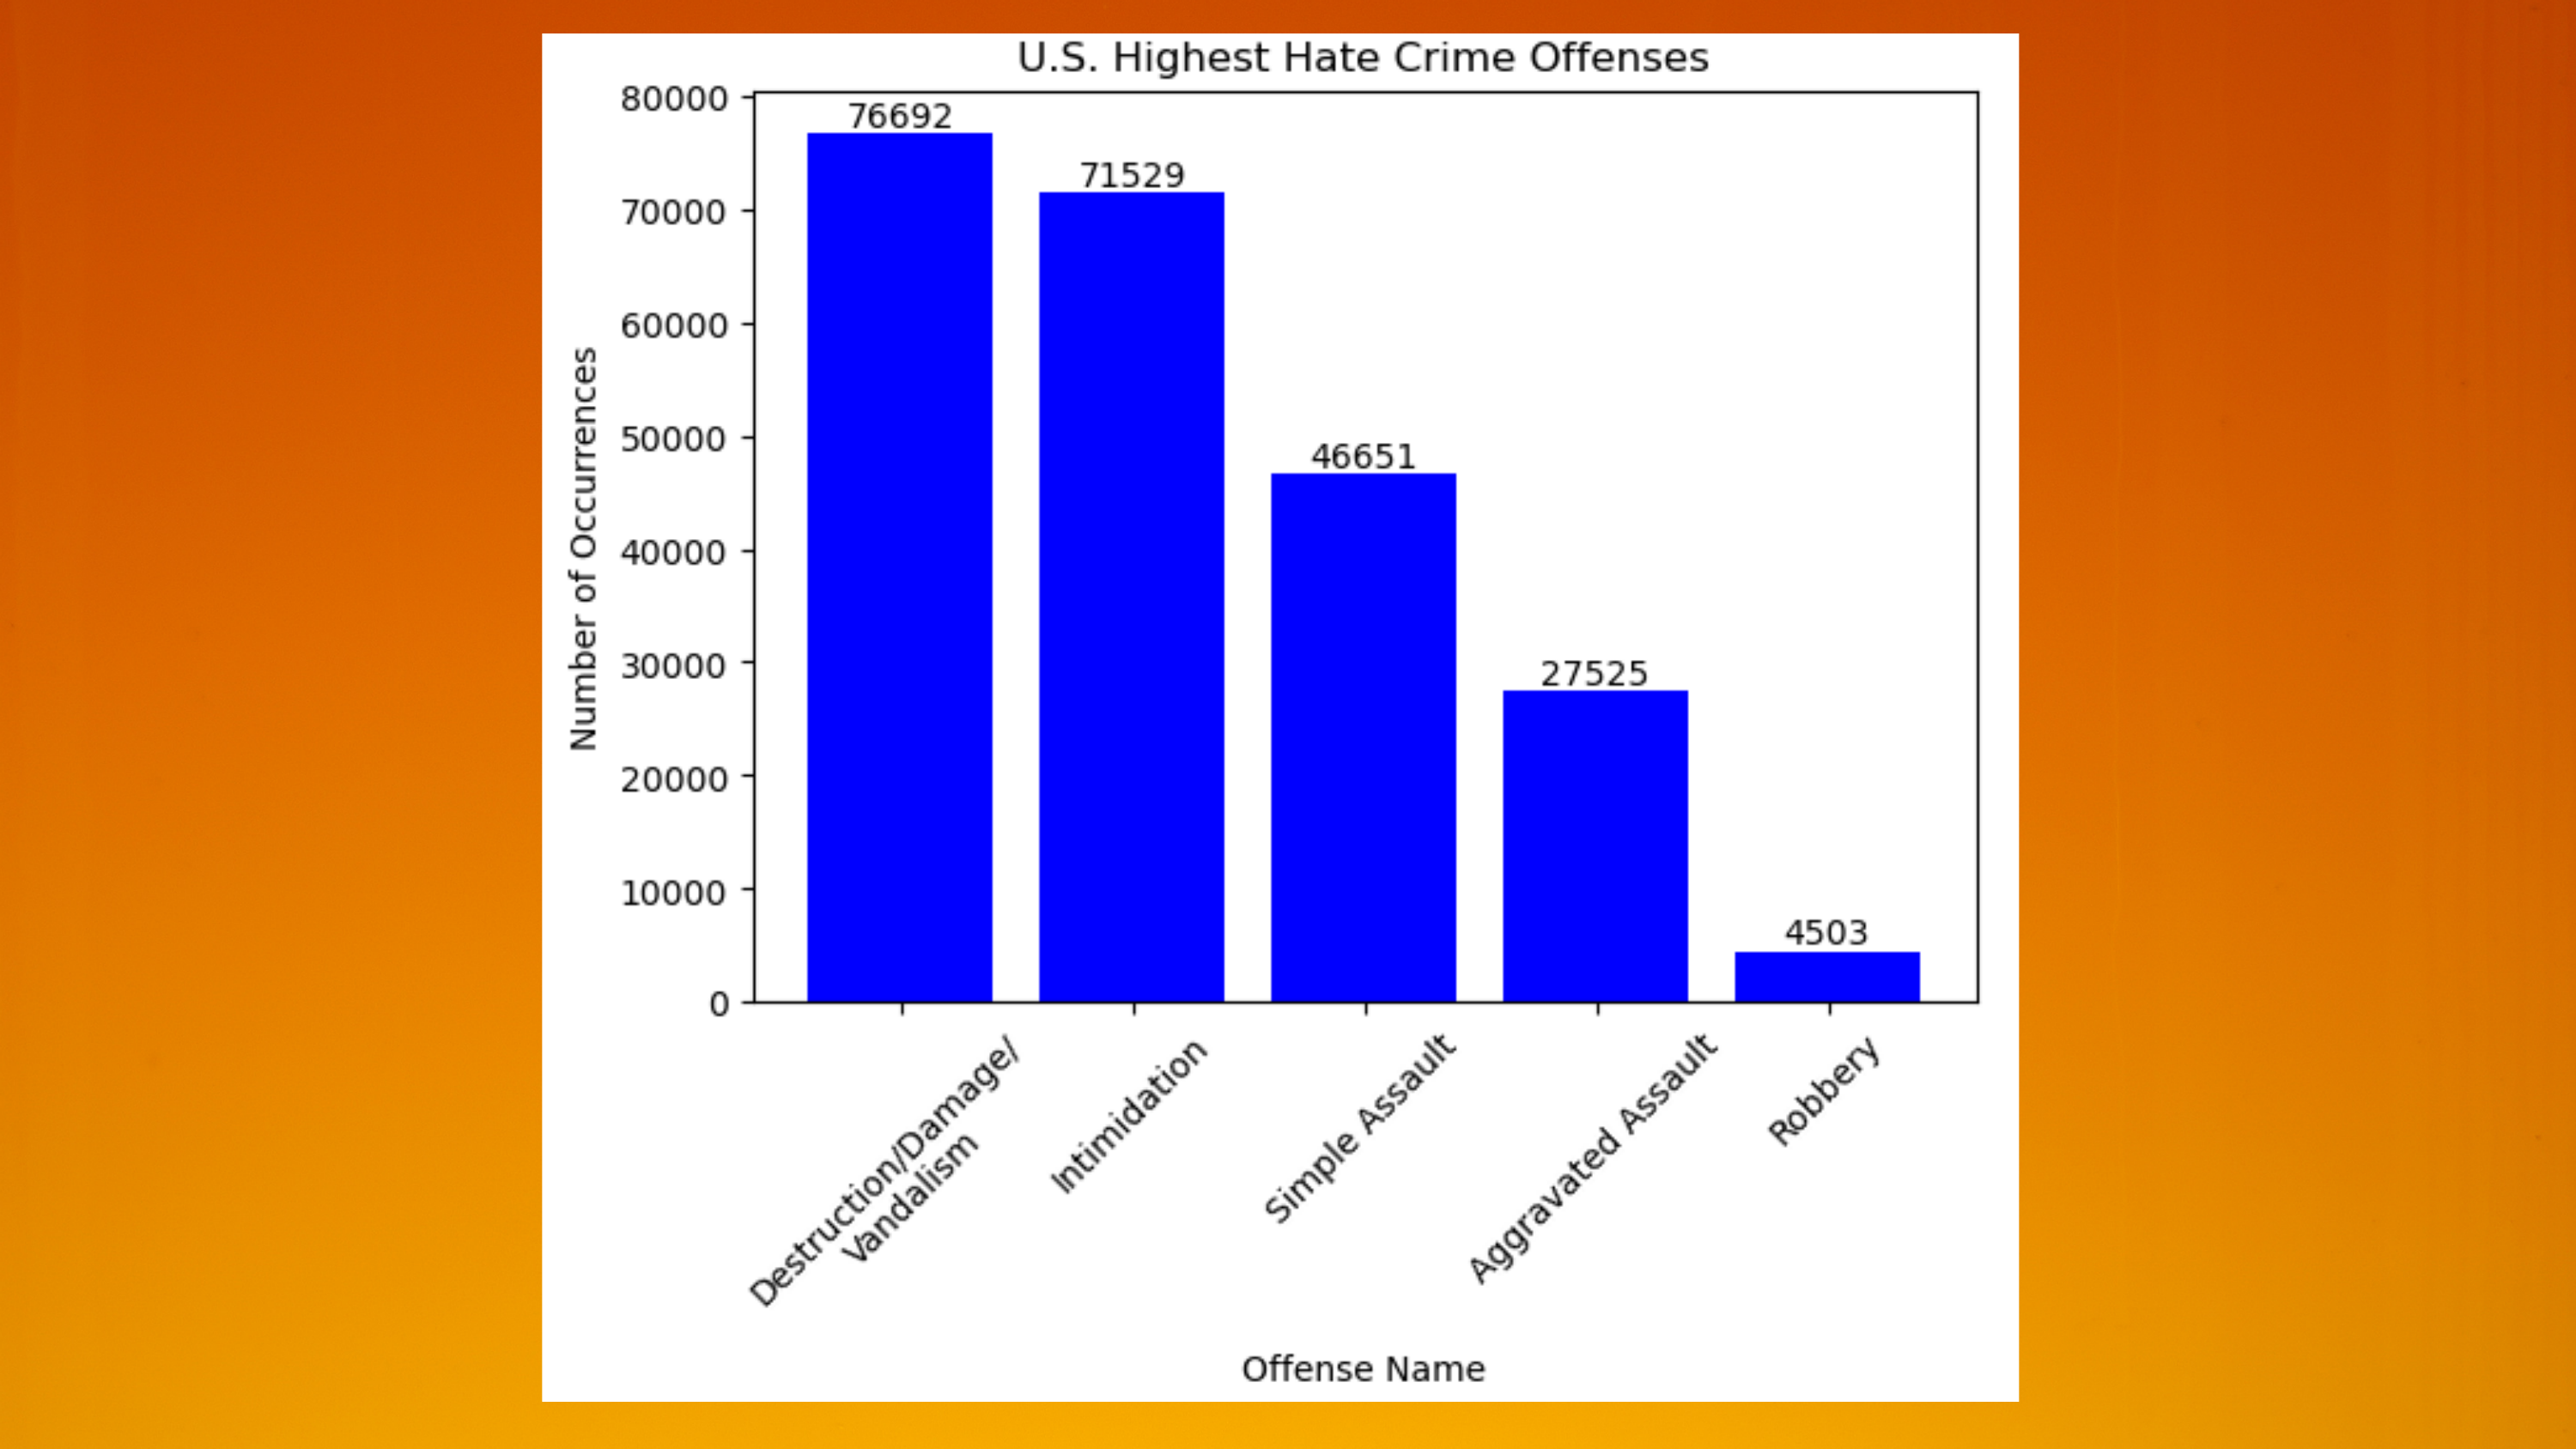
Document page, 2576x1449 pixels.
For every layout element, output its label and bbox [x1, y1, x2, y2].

text_box [542, 33, 2020, 1402]
text_box [0, 0, 2576, 1449]
